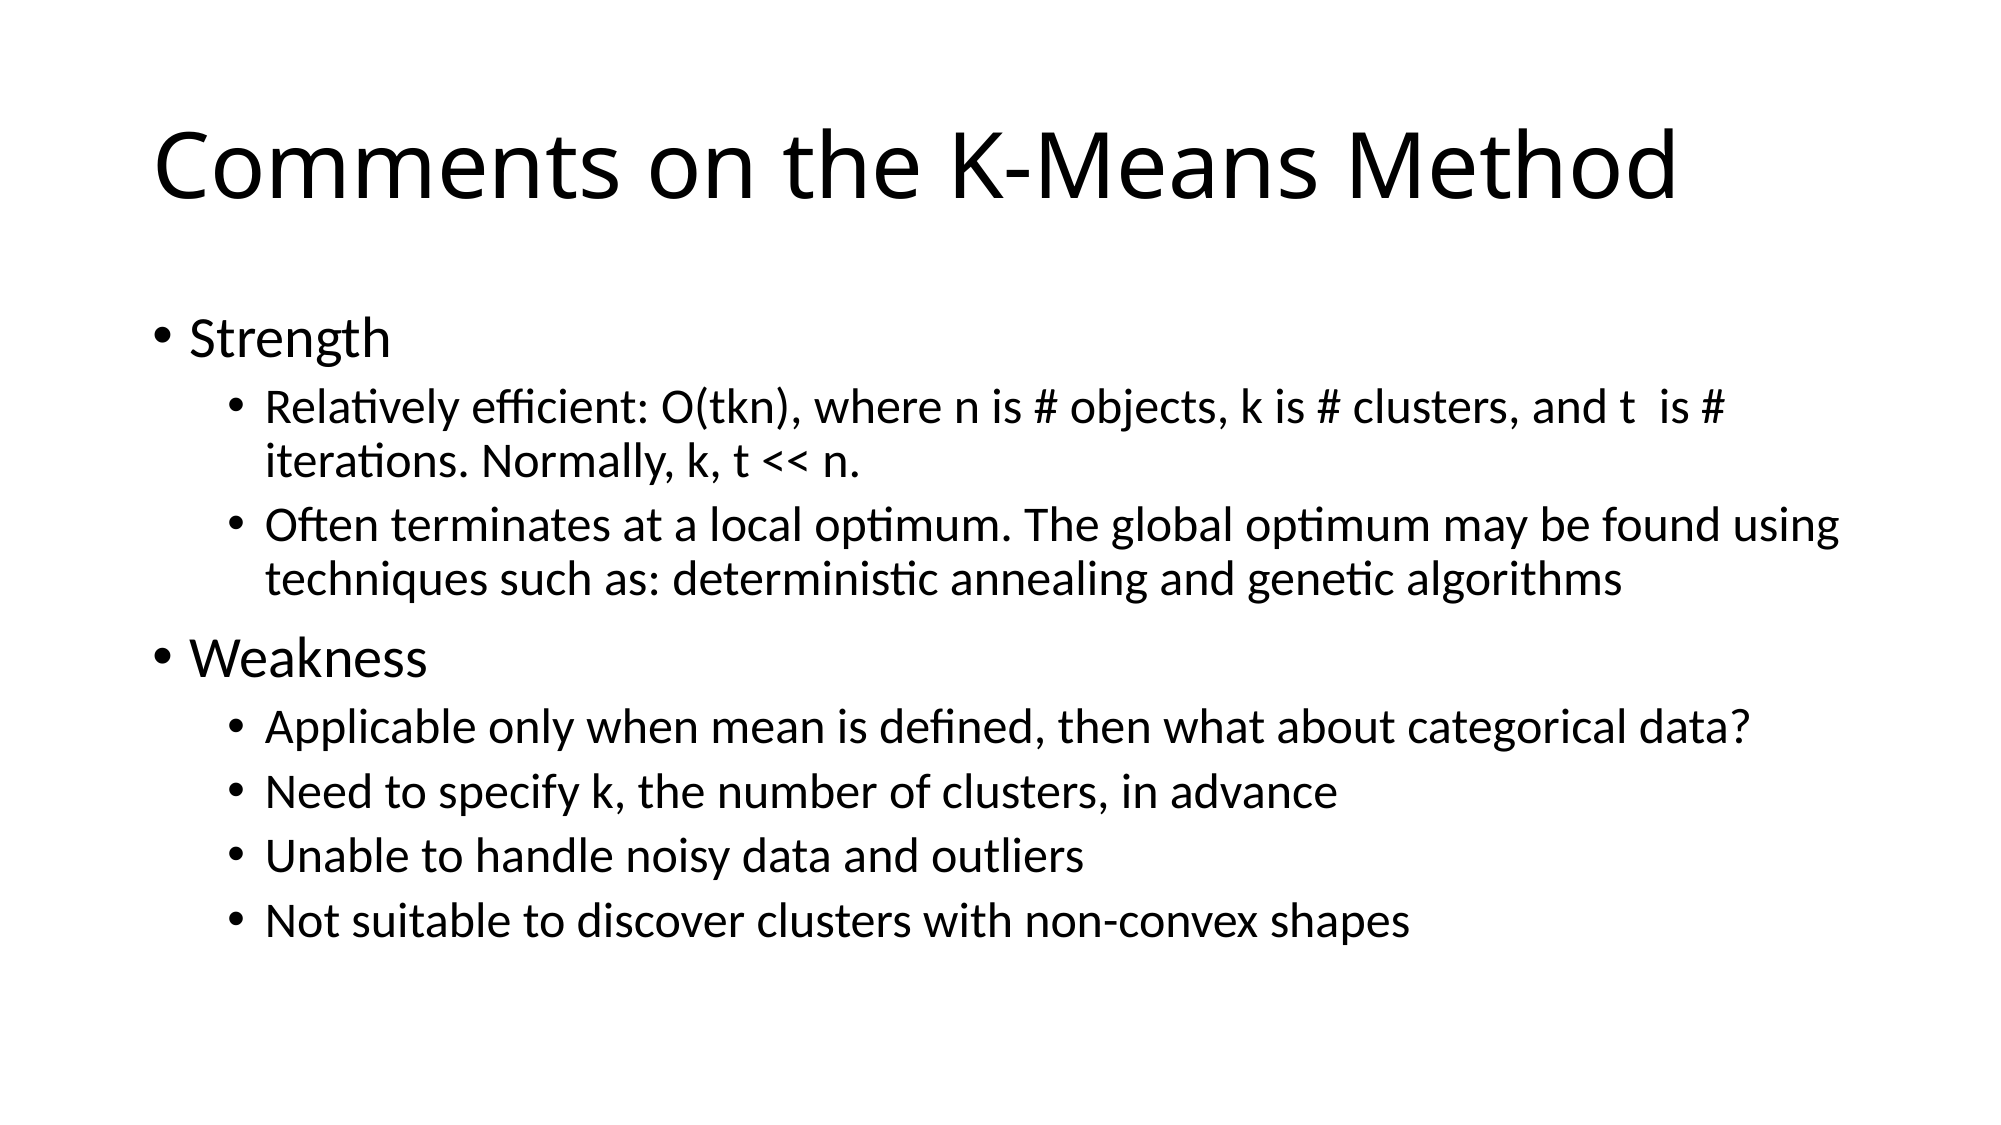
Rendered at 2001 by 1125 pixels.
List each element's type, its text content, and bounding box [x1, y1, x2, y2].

title Comments on the K-Means Method [137, 59, 1863, 278]
list Strength Relatively efficient: O(tkn), where n is # objects, k is # clusters, and t is # iterations. Normally, k, t << n. Often terminates at a local optimum. The global optimum may be found using techniques such as: deterministic annealing and genetic algorithms Weakness Applicable only when mean is defined, then what about categorical data? Need to specify k, the number of clusters, in advance Unable to handle noisy data and outliers Not suitable to discover clusters with non-convex shapes [137, 299, 1863, 1014]
